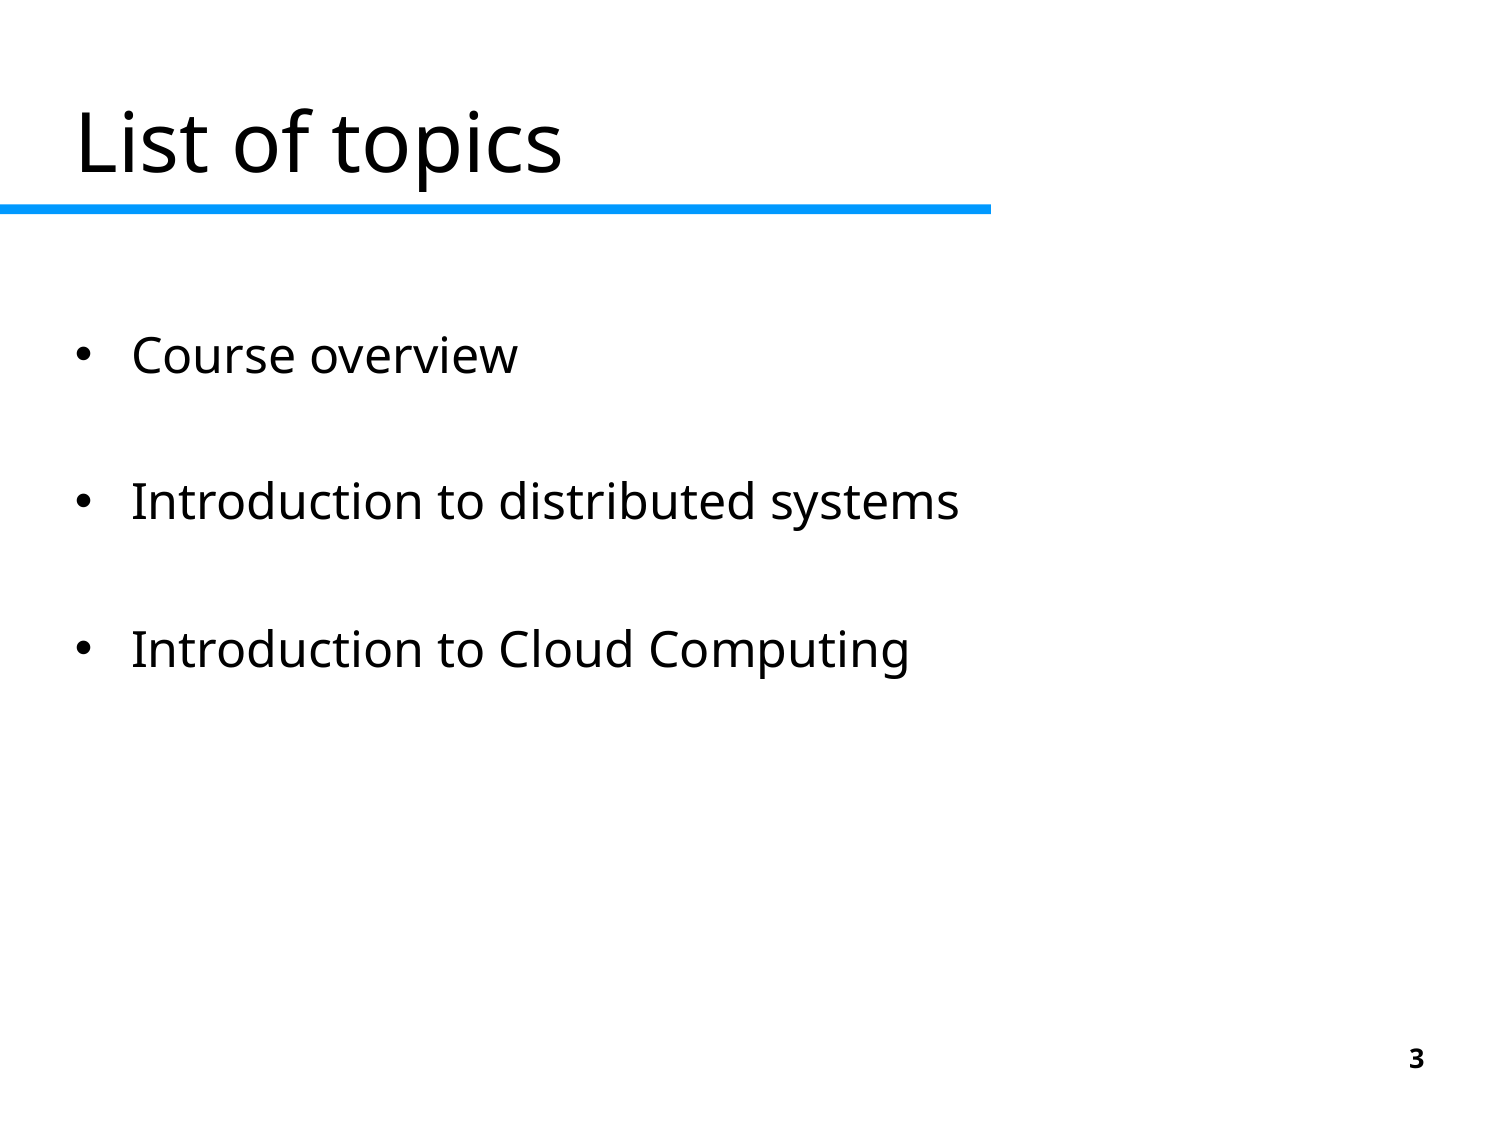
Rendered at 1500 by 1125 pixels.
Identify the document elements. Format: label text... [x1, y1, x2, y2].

slide_number 3 [1075, 1040, 1425, 1103]
list Course overview Introduction to distributed systems Introduction to Cloud Computing [74, 263, 1425, 916]
title List of topics [74, 44, 1425, 233]
